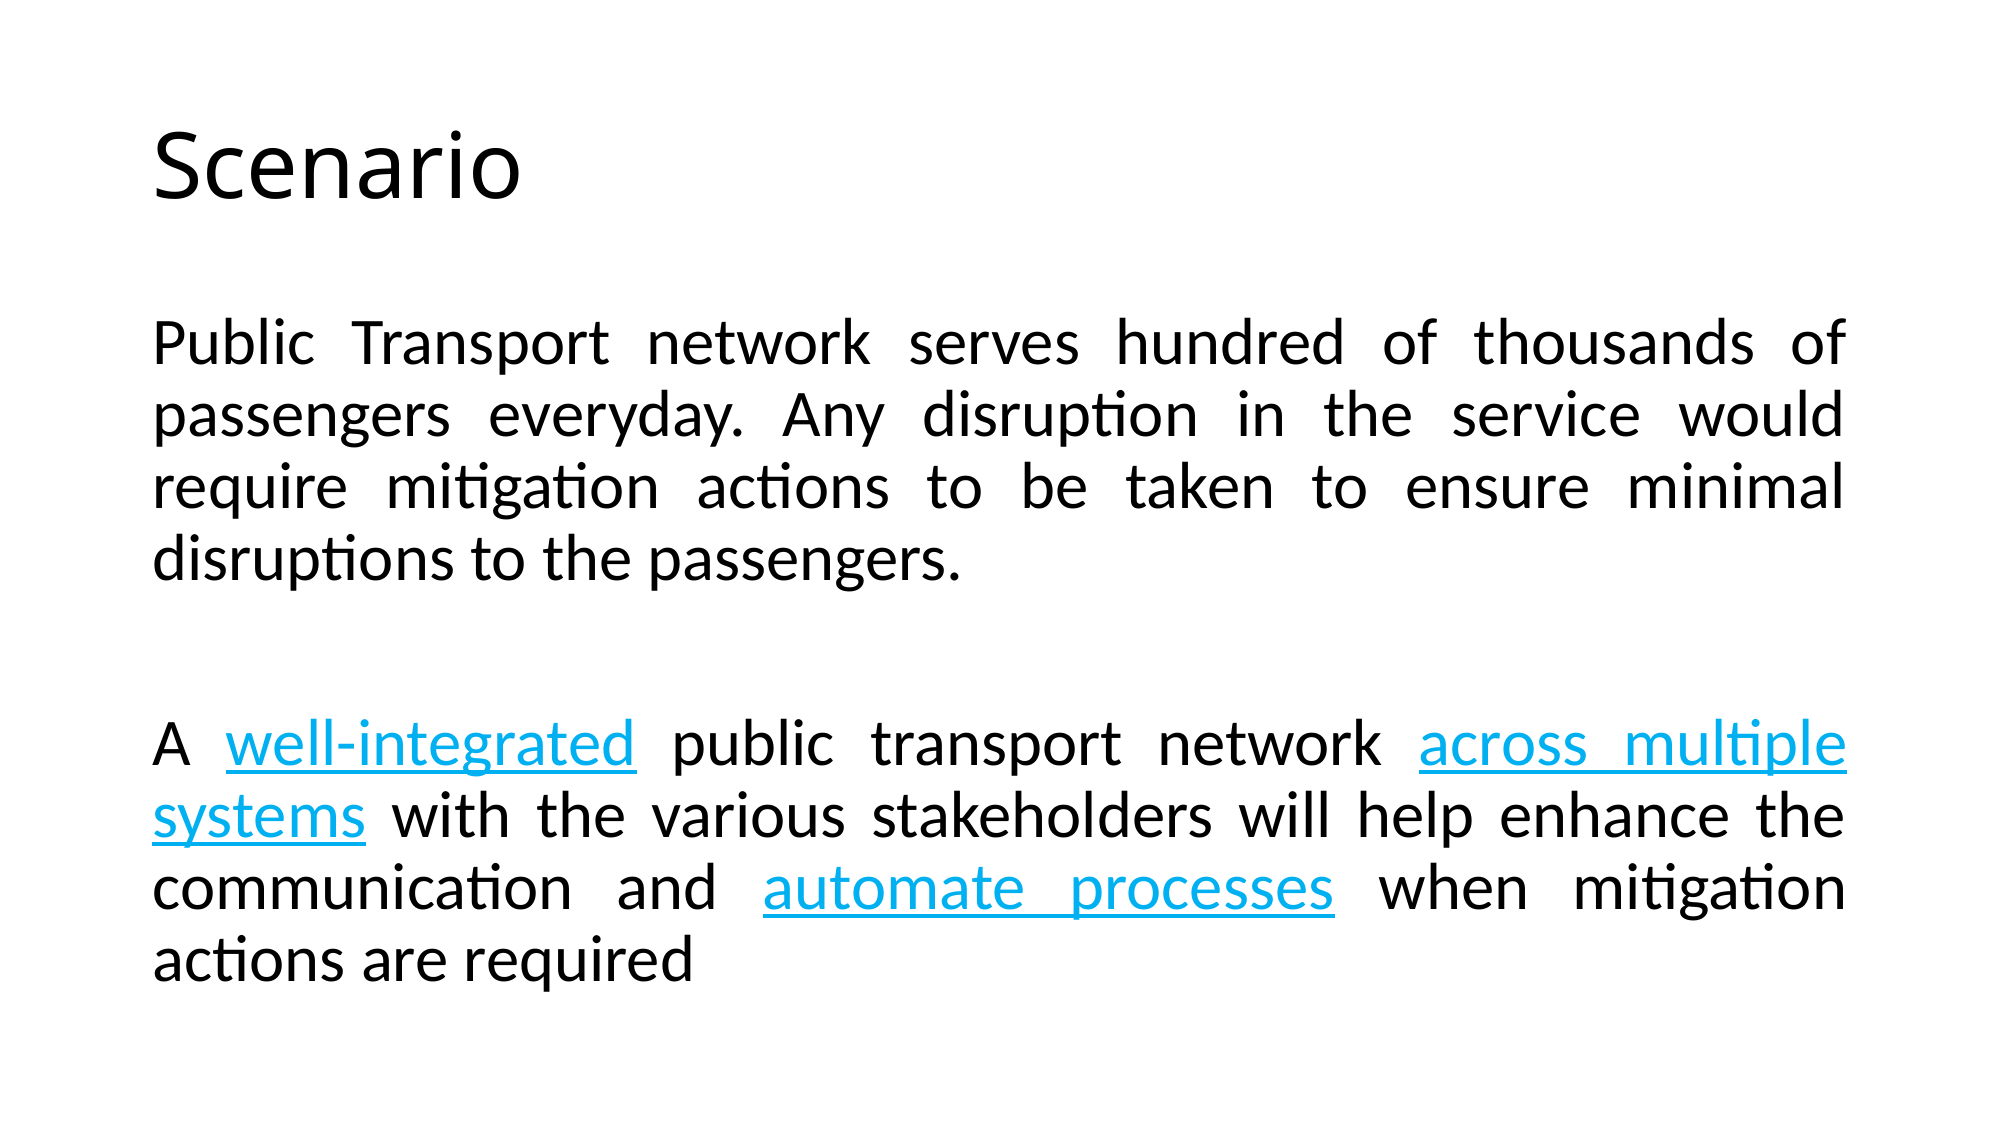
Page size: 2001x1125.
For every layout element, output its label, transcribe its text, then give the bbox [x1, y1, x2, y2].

list Public Transport network serves hundred of thousands of passengers everyday. Any disruption in the service would require mitigation actions to be taken to ensure minimal disruptions to the passengers. A well-integrated public transport network across multiple systems with the various stakeholders will help enhance the communication and automate processes when mitigation actions are required [137, 299, 1863, 1014]
title Scenario [137, 59, 1863, 278]
